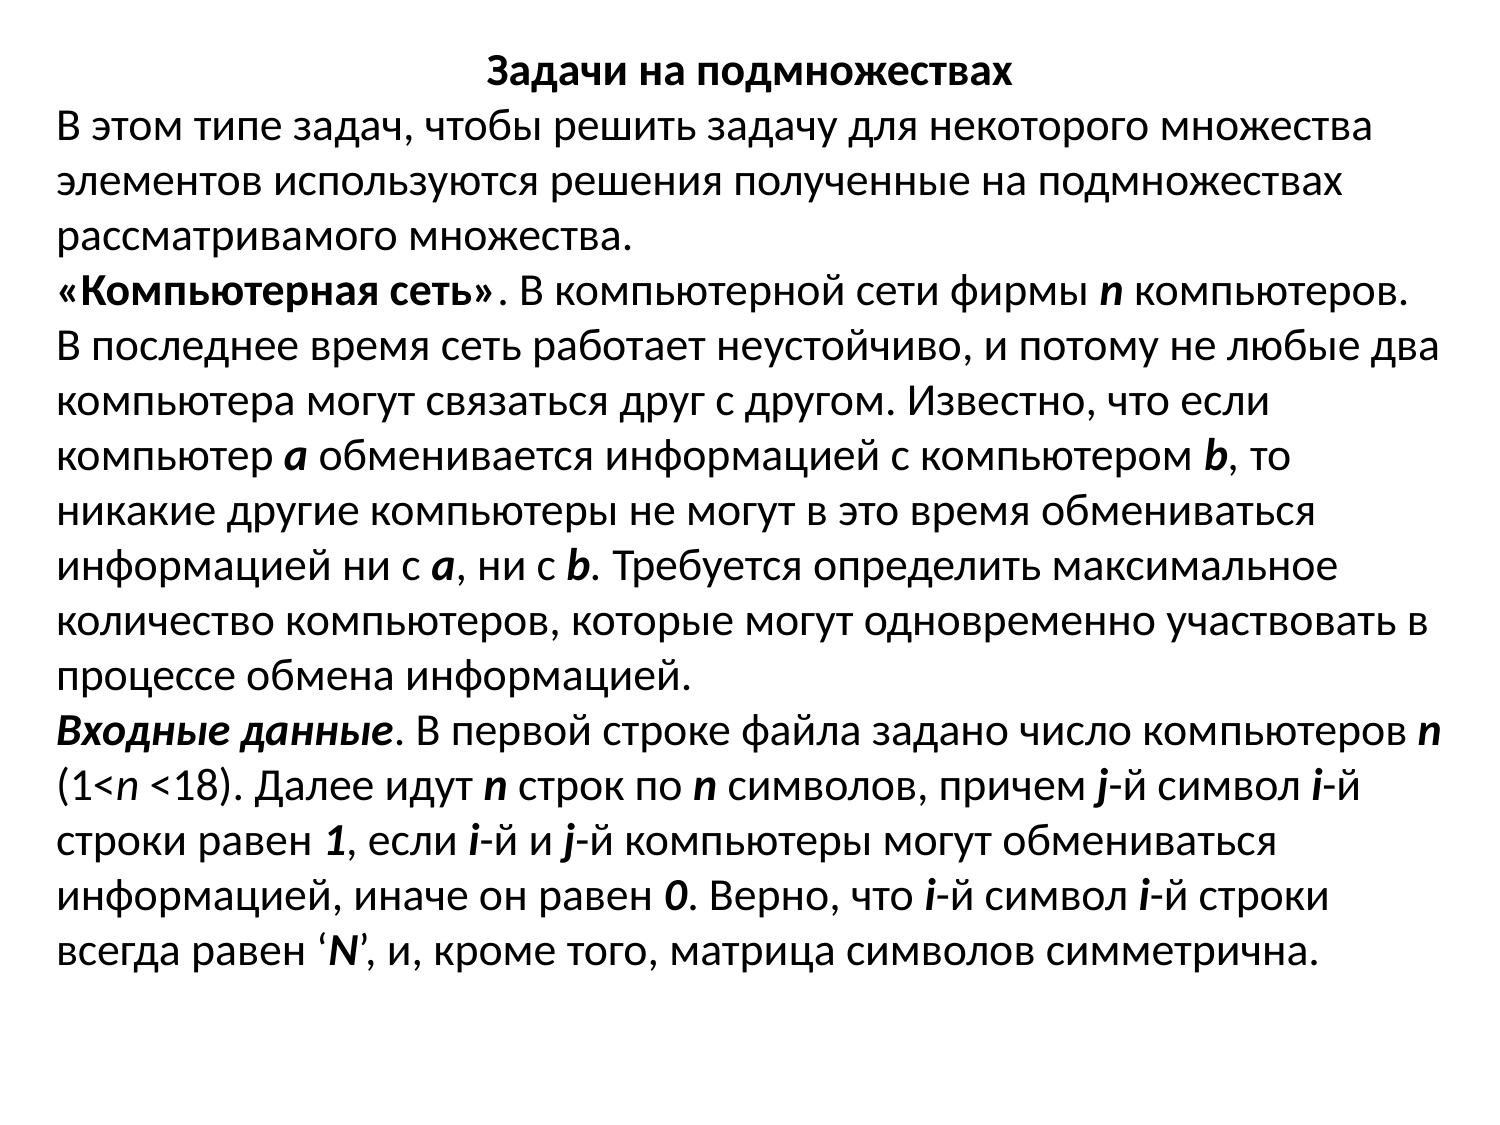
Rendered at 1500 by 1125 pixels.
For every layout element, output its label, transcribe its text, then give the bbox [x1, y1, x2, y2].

text_box Задачи на подмножествах В этом типе задач, чтобы решить задачу для некоторого множества элементов используются решения полученные на подмножествах рассматривамого множества. «Компьютерная сеть». В компьютерной сети фирмы n компьютеров. В последнее время сеть работает не­устойчиво, и потому не любые два компьютера могут связаться друг с другом. Известно, что если компьютер а обменивается информацией с компьютером b, то никакие другие компьюте­ры не могут в это время обмениваться информацией ни с a, ни с b. Требуется определить максимальное количество компью­теров, которые могут одновременно участвовать в процессе об­мена информацией. Входные данные. В первой строке файла задано число ком­пьютеров n (1<n <18). Далее идут n строк по n символов, при­чем j-й символ i-й строки равен 1, если i-й и j-й компьютеры могут обмениваться информацией, иначе он равен 0. Верно, что i-й символ i-й строки всегда равен ‘N’, и, кроме того, матри­ца символов симметрична. [41, 32, 1459, 982]
